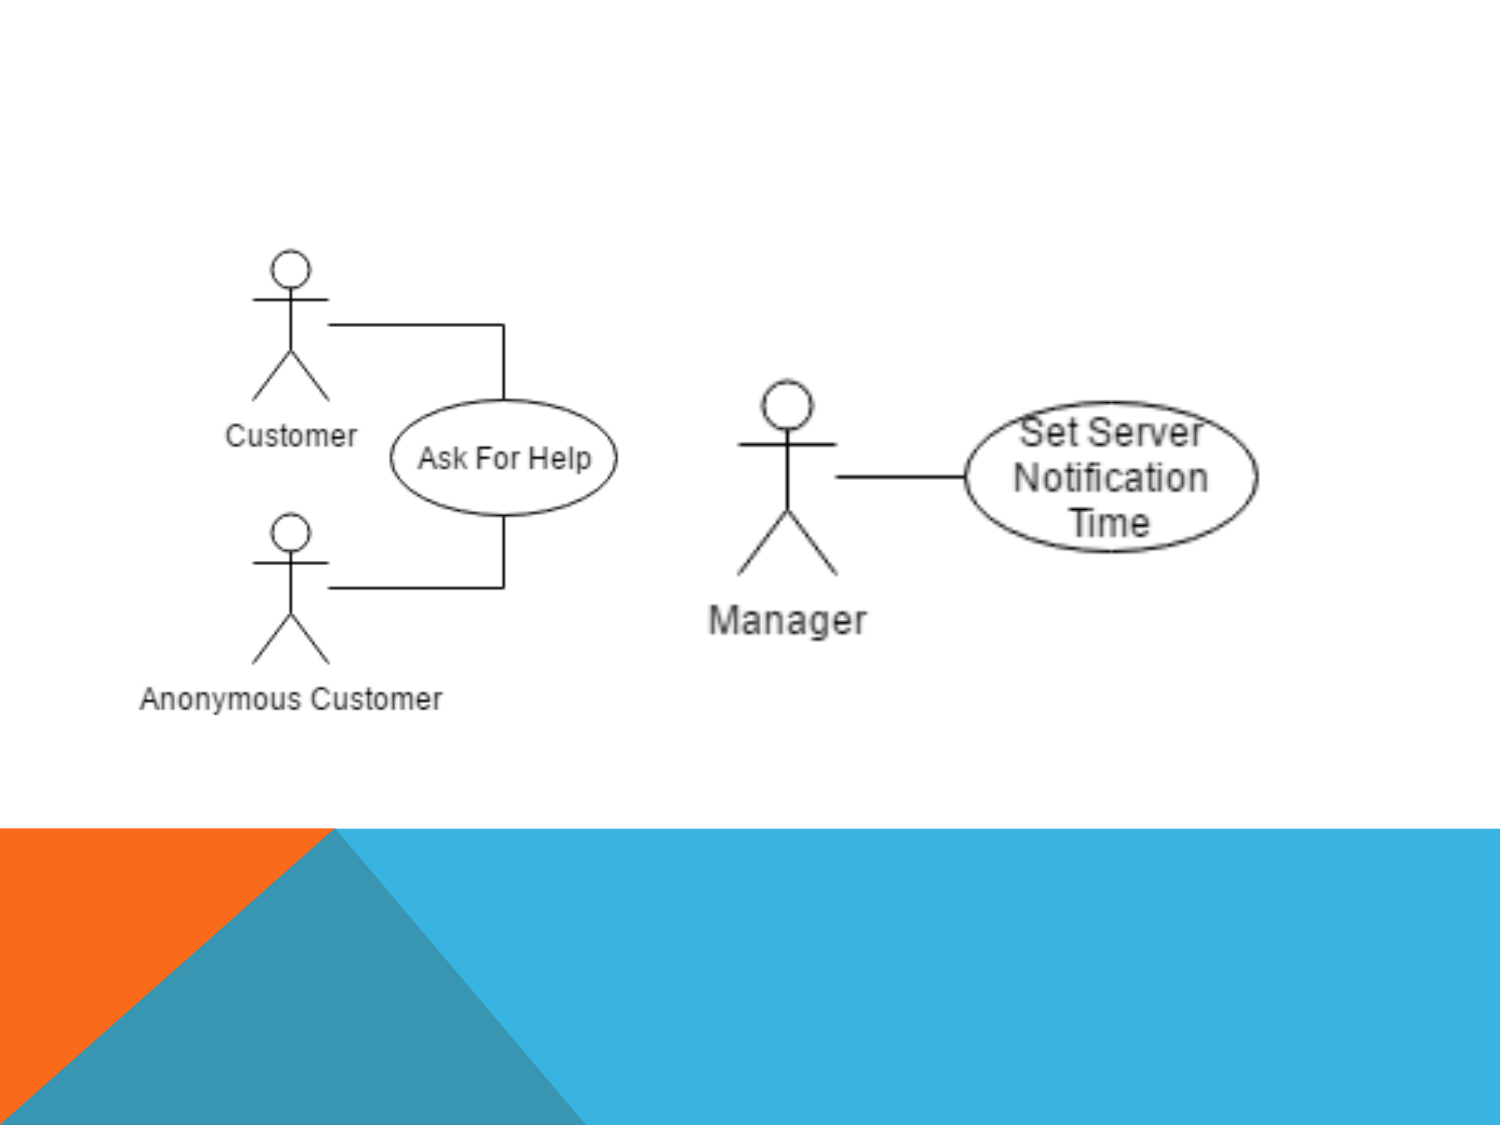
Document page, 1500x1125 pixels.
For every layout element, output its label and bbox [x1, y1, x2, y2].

list [134, 169, 621, 718]
picture [706, 104, 1263, 646]
